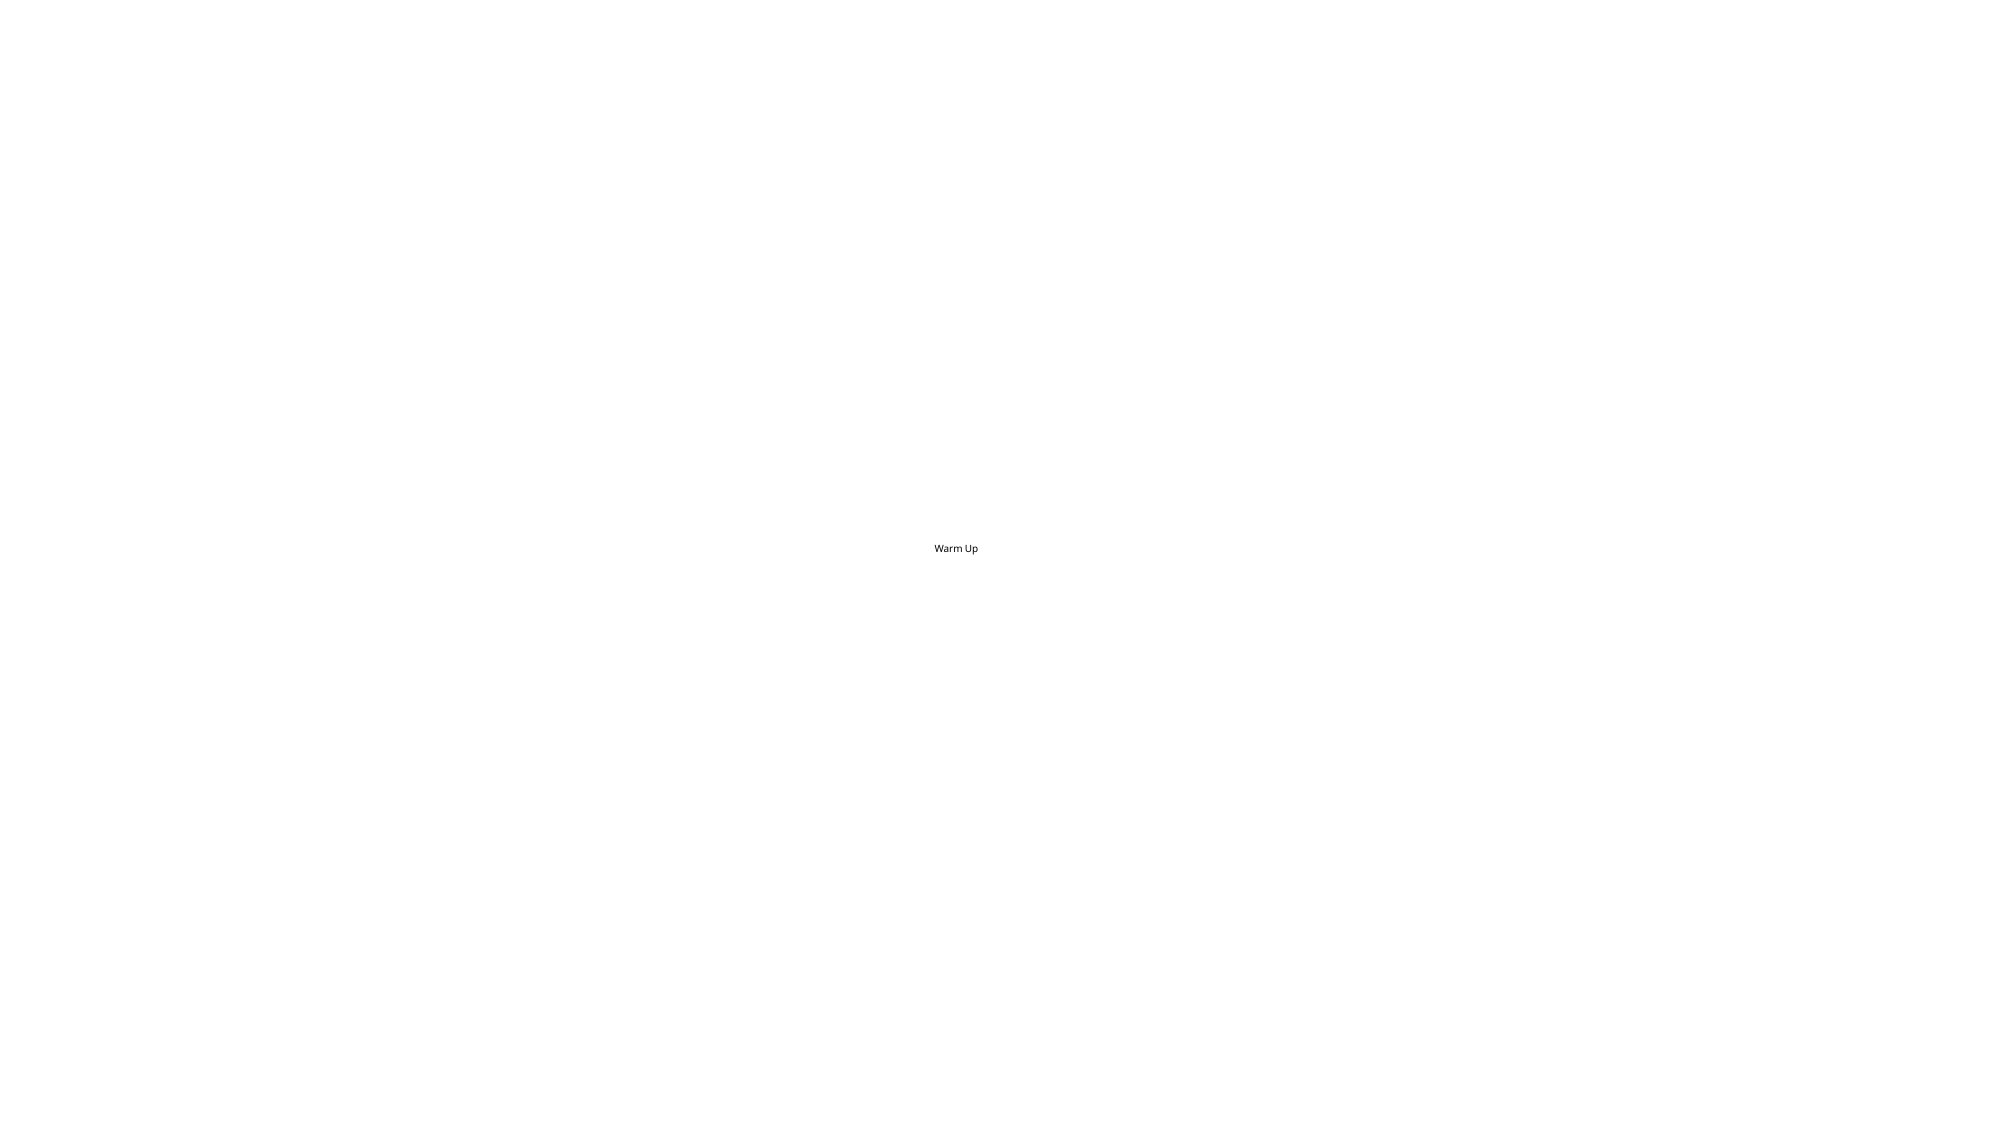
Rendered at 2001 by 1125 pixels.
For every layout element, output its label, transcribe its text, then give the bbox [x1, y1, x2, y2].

title Warm Up [111, 432, 1802, 563]
